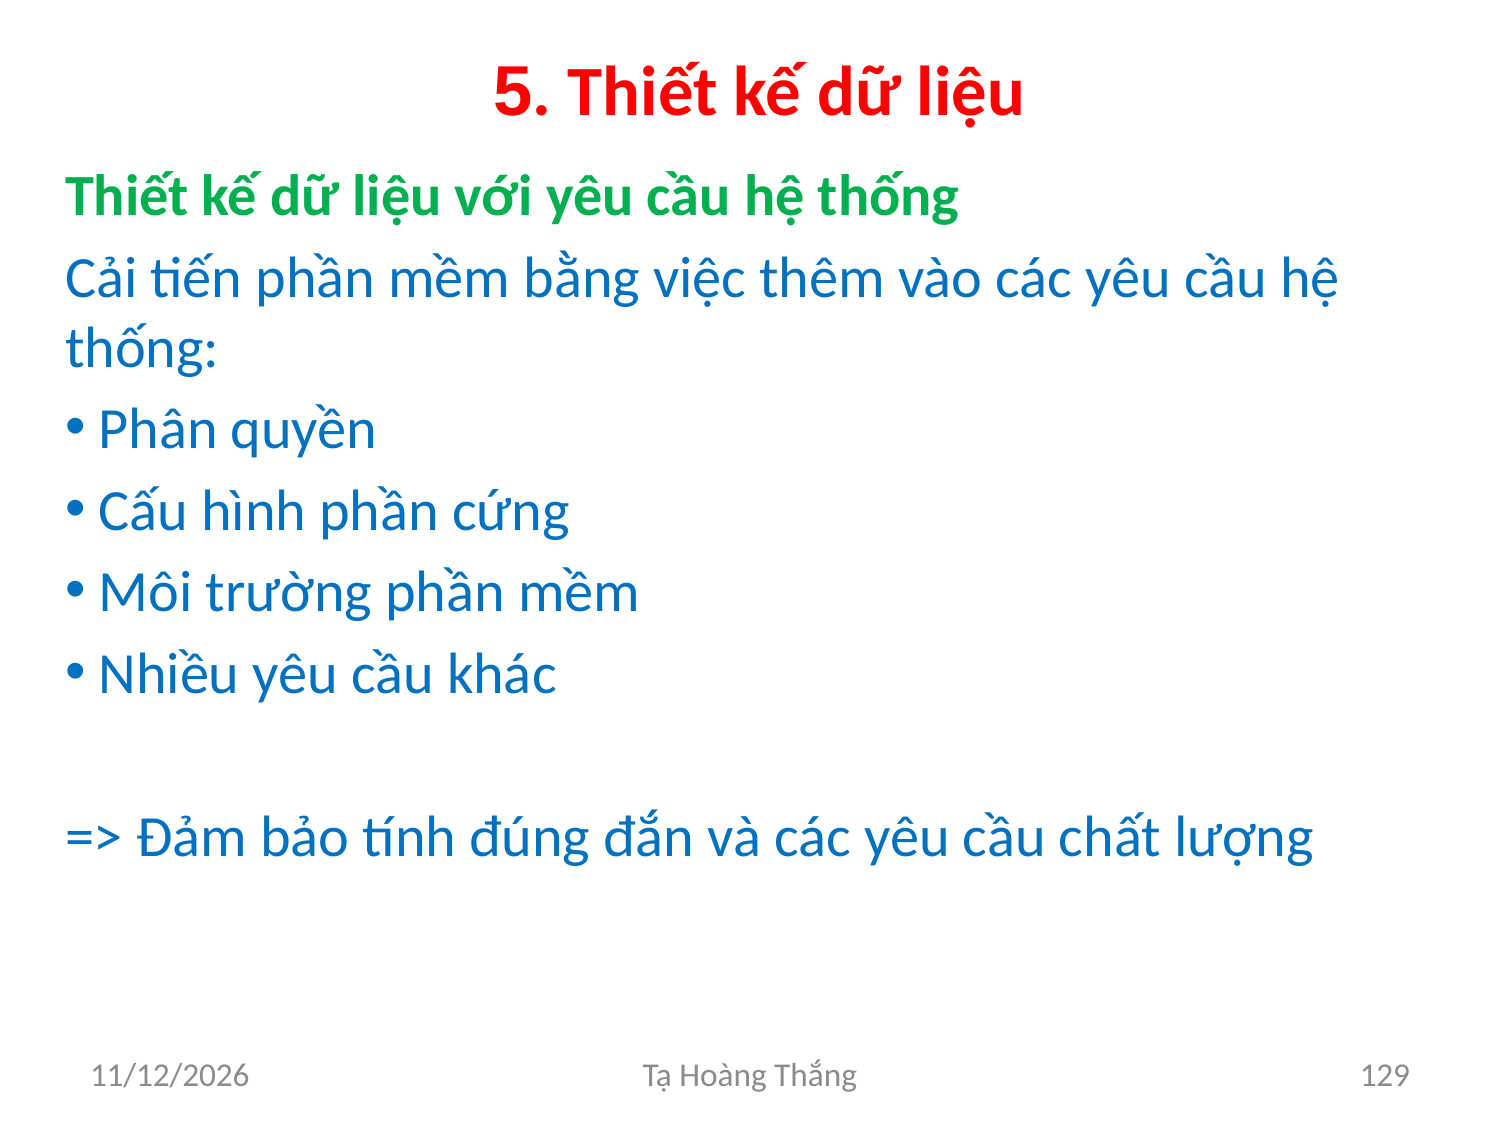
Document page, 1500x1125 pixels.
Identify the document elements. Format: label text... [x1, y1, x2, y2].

title 5. Thiết kế dữ liệu [75, 37, 1425, 138]
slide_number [75, 1042, 425, 1103]
subtitle Thiết kế dữ liệu với yêu cầu hệ thống Cải tiến phần mềm bằng việc thêm vào các yêu cầu hệ thống: Phân quyền Cấu hình phần cứng Môi trường phần mềm Nhiều yêu cầu khác => Đảm bảo tính đúng đắn và các yêu cầu chất lượng [50, 149, 1450, 1063]
footer Tạ Hoàng Thắng [512, 1042, 988, 1103]
slide_number 129 [1074, 1042, 1425, 1103]
